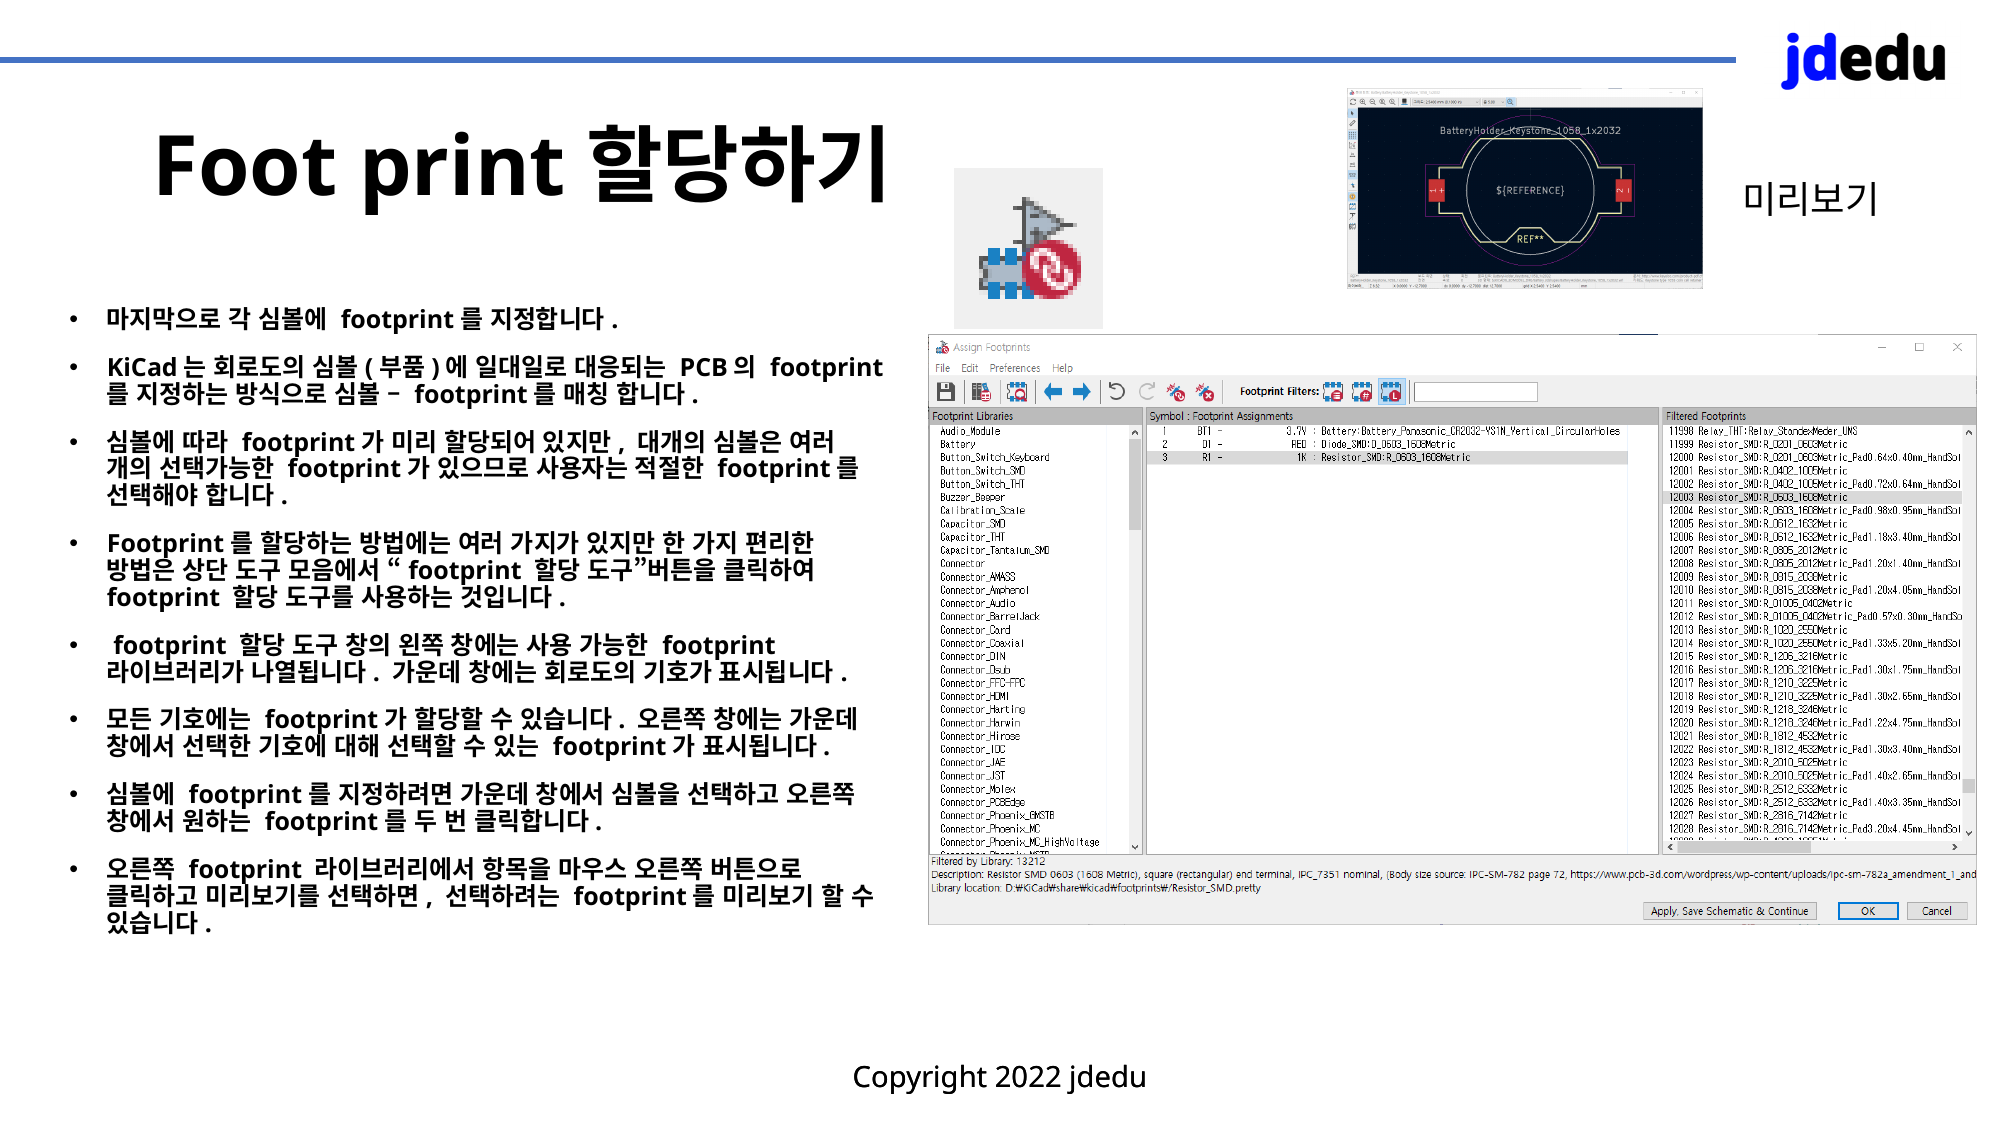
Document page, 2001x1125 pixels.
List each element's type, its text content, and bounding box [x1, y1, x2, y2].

text_box 미리보기 [1727, 168, 1906, 229]
picture [954, 168, 1103, 329]
picture [1347, 88, 1703, 289]
list 마지막으로 각 심볼에 footprint를 지정합니다. KiCad는 회로도의 심볼(부품)에 일대일로 대응되는 PCB의 footprint를 지정하는 방식으로 심볼 – footprint를 매칭 합니다. 심볼에 따라 footprint가 미리 할당되어 있지만, 대개의 심볼은 여러 개의 선택가능한 footprint가 있으므로 사용자는 적절한 footprint를 선택해야 합니다. Footprint를 할당하는 방법에는 여러 가지가 있지만 한 가지 편리한 방법은 상단 도구 모음에서 “footprint 할당 도구”버튼을 클릭하여 footprint 할당 도구를 사용하는 것입니다. footprint 할당 도구 창의 왼쪽 창에는 사용 가능한 footprint 라이브러리가 나열됩니다. 가운데 창에는 회로도의 기호가 표시됩니다. 모든 기호에는 footprint가 할당할 수 있습니다. 오른쪽 창에는 가운데 창에서 선택한 기호에 대해 선택할 수 있는 footprint가 표시됩니다. 심볼에 footprint를 지정하려면 가운데 창에서 심볼을 선택하고 오른쪽 창에서 원하는 footprint를 두 번 클릭합니다. 오른쪽 footprint 라이브러리에서 항목을 마우스 오른쪽 버튼으로 클릭하고 미리보기를 선택하면, 선택하려는 footprint를 미리보기 할 수 있습니다. [54, 299, 904, 1014]
picture [1764, 21, 1961, 99]
title Foot print할당하기 [137, 59, 1863, 278]
picture [928, 334, 1977, 925]
